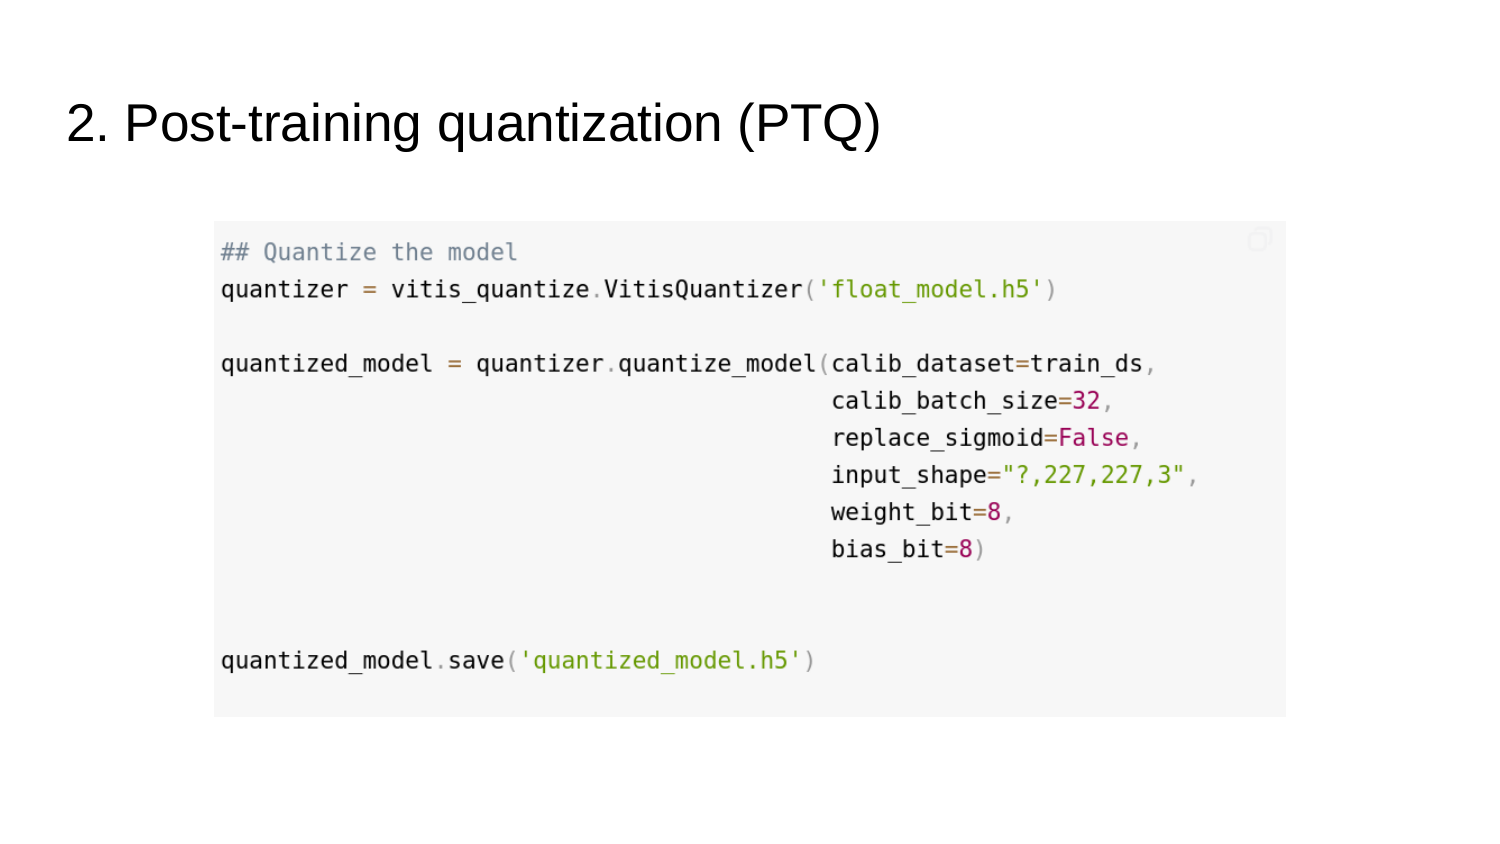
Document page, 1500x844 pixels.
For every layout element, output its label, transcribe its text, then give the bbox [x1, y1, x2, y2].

picture [213, 221, 1286, 717]
title 2. Post-training quantization (PTQ) [51, 72, 1449, 167]
